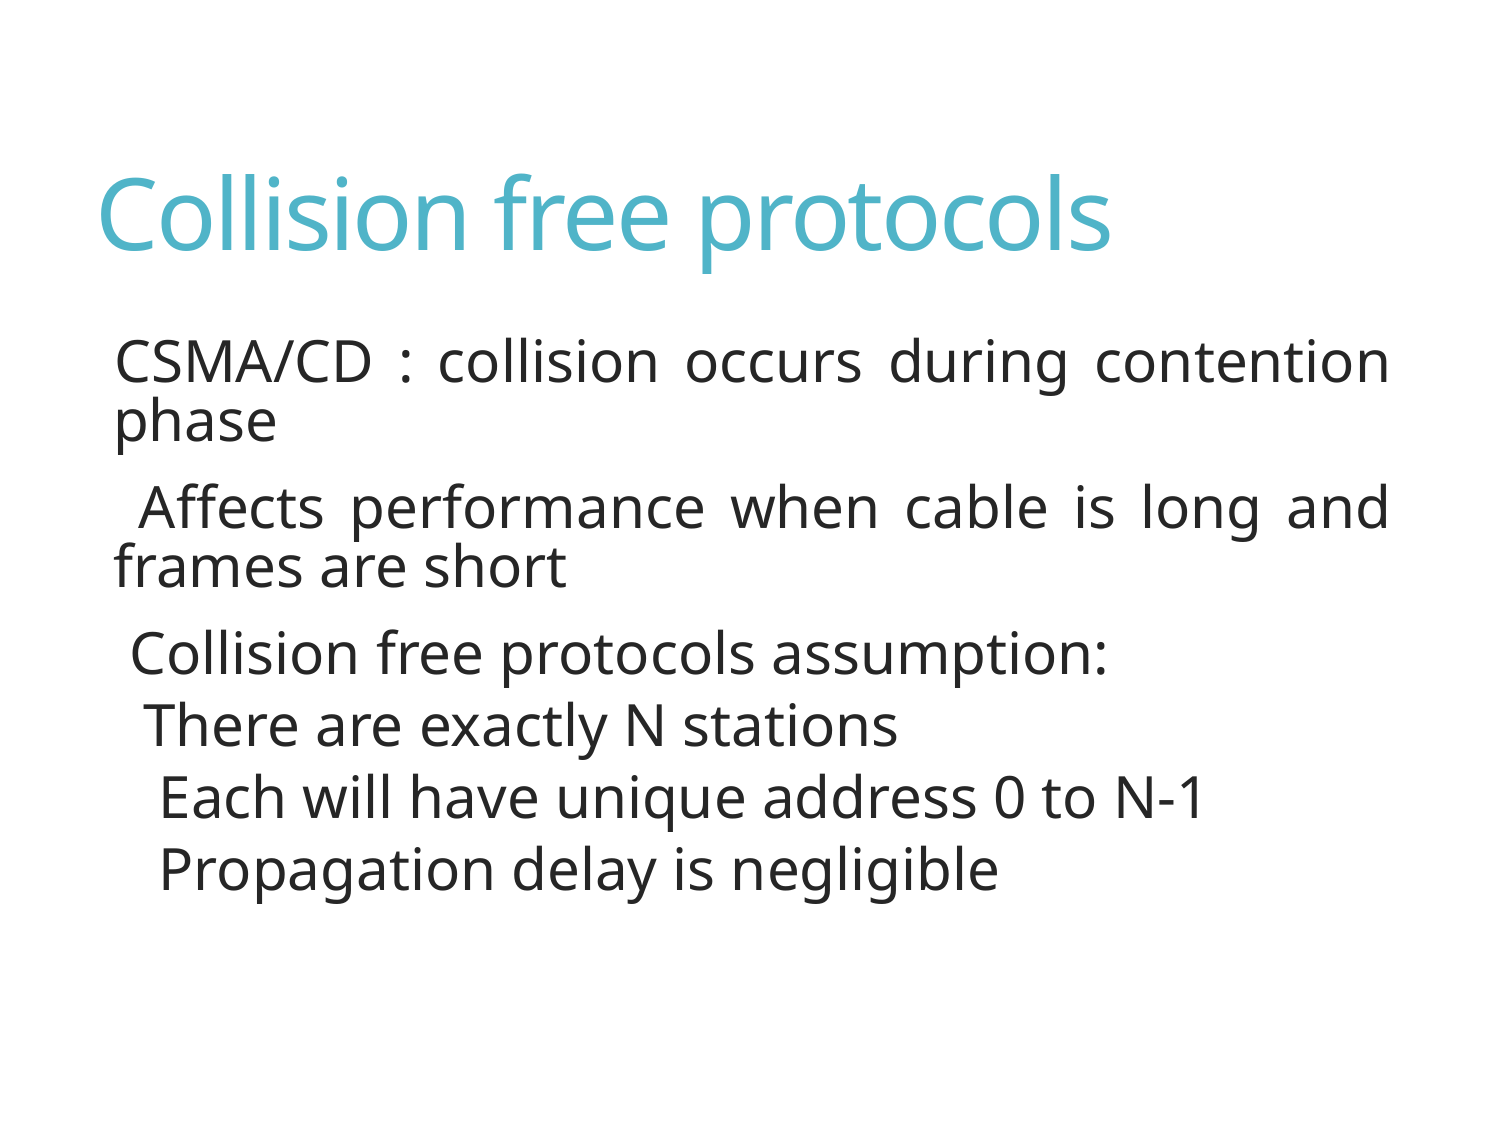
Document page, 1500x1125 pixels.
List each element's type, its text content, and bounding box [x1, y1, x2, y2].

title Collision free protocols [80, 81, 1407, 354]
list CSMA/CD : collision occurs during contention phase Affects performance when cable is long and frames are short Collision free protocols assumption: There are exactly N stations Each will have unique address 0 to N-1 Propagation delay is negligible [83, 326, 1407, 945]
